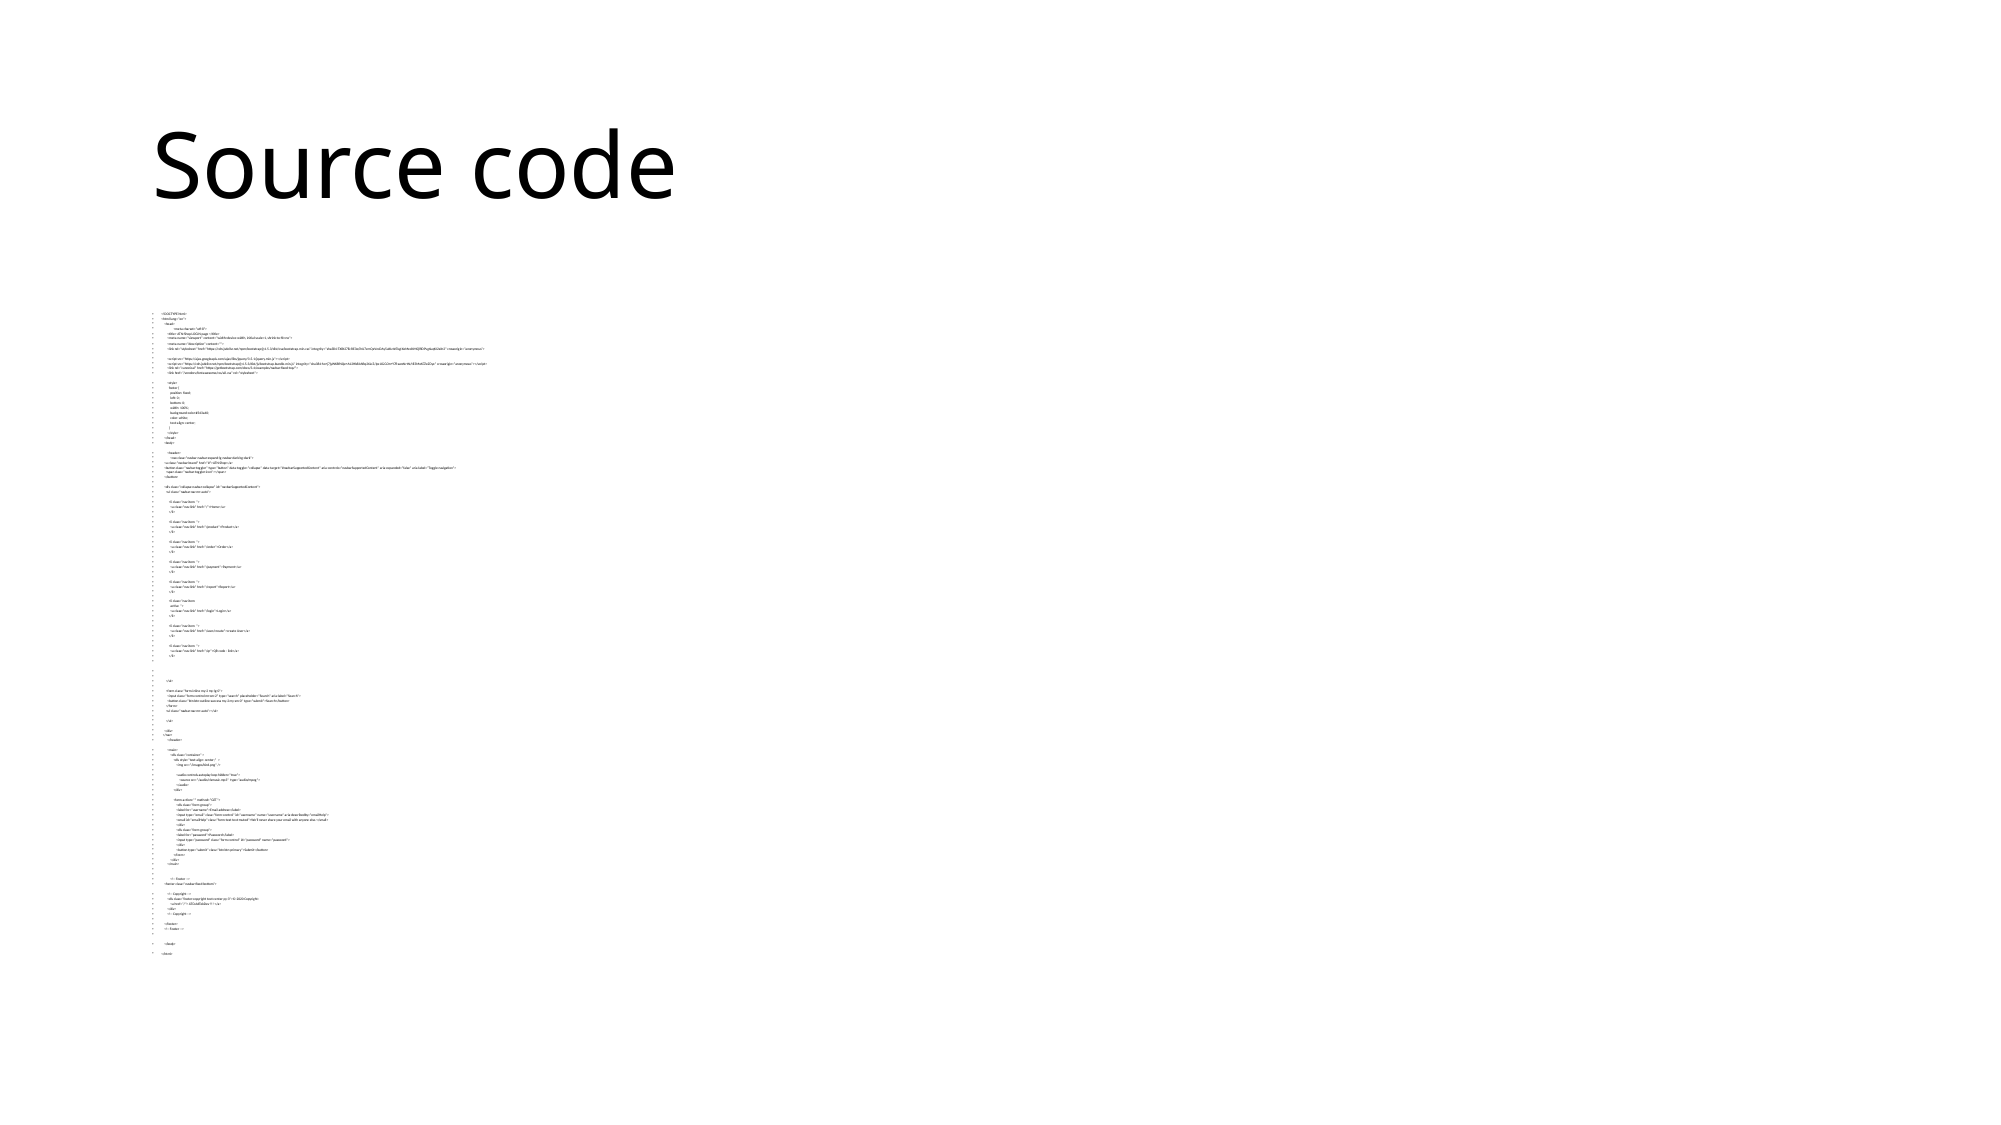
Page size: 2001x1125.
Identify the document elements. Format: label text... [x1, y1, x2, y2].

title Source code [137, 59, 1863, 278]
list <!DOCTYPE html> <html lang="en"> <head> <meta charset="utf-8"> <title> ATN-Shop LOGIN page </title> <meta name="viewport" content="width=device-width, initial-scale=1, shrink-to-fit=no"> <meta name="description" content=""> <link rel="stylesheet" href="https://cdn.jsdelivr.net/npm/bootstrap@4.5.3/dist/css/bootstrap.min.css" integrity="sha384-TX8t27EcRE3e/ihU7zmQxVncDAy5uIKz4rEkgIXeMed4M0jlfIDPvg6uqKI2xXr2" crossorigin="anonymous"> <script src="https://ajax.googleapis.com/ajax/libs/jquery/3.5.1/jquery.min.js"></script> <script src="https://cdn.jsdelivr.net/npm/bootstrap@4.5.3/dist/js/bootstrap.bundle.min.js" integrity="sha384-ho+j7jyWK8fNQe+A12Hb8AhRq26LrZ/JpcUGGOn+Y7RsweNrtN/tE3MoK7ZeZDyx" crossorigin="anonymous"></script> <link rel="canonical" href="https://getbootstrap.com/docs/3.4/examples/navbar-fixed-top/"> <link href="/vendors/fontawesome/css/all.css" rel="stylesheet"> <style> footer { position: fixed; left: 0; bottom: 0; width: 100%; background-color:#343a40; color: white; text-align: center; } </style> </head> <body> <header> <nav class="navbar navbar-expand-lg navbar-dark bg-dark"> <a class="navbar-brand" href="#">ATN-Shop</a> <button class="navbar-toggler" type="button" data-toggle="collapse" data-target="#navbarSupportedContent" aria-controls="navbarSupportedContent" aria-expanded="false" aria-label="Toggle navigation"> <span class="navbar-toggler-icon"></span> </button> <div class="collapse navbar-collapse" id="navbarSupportedContent"> <ul class="navbar-nav mr-auto"> <li class="nav-item "> <a class="nav-link" href="/">Home</a> </li> <li class="nav-item "> <a class="nav-link" href="/product">Product</a> </li> <li class="nav-item "> <a class="nav-link" href="/order">Order</a> </li> <li class="nav-item "> <a class="nav-link" href="/payment">Payment</a> </li> <li class="nav-item "> <a class="nav-link" href="/report">Report</a> </li> <li class="nav-item active "> <a class="nav-link" href="/login">Login</a> </li> <li class="nav-item "> <a class="nav-link" href="/user/create">create User</a> </li> <li class="nav-item "> <a class="nav-link" href="/qr">QR code - link</a> </li> </ul> <form class="form-inline my-2 my-lg-0"> <input class="form-control mr-sm-2" type="search" placeholder="Search" aria-label="Search"> <button class="btn btn-outline-success my-2 my-sm-0" type="submit">Search</button> </form> <ul class="navbar-nav mr-auto"></ul> </ul> </div> </nav> </header> <main> <div class="container" > <div style="text-align: center;" > <img src="/images/bird.png" /> <audio controls autoplay loop hidden="true"> <source src="/audio/clsmusic.mp3" type="audio/mpeg"> </audio> </div> <form action="" method="GET"> <div class="form-group"> <label for="username">Email address</label> <input type="email" class="form-control" id="username" name="username" aria-describedby="emailHelp"> <small id="emailHelp" class="form-text text-muted">We'll never share your email with anyone else.</small> </div> <div class="form-group"> <label for="password">Password</label> <input type="password" class="form-control" id="password" name="password"> </div> <button type="submit" class="btn btn-primary">Submit</button> </form> </div> </main> <!-- Footer --> <footer class="navbar-fixed-bottom"> <!-- Copyright --> <div class="footer-copyright text-center py-3">© 2020 Copyright: <a href="/"> ATD.AdTekDev !!! </a> </div> <!-- Copyright --> </footer> <!-- Footer --> </body> </html> [137, 299, 1863, 1014]
